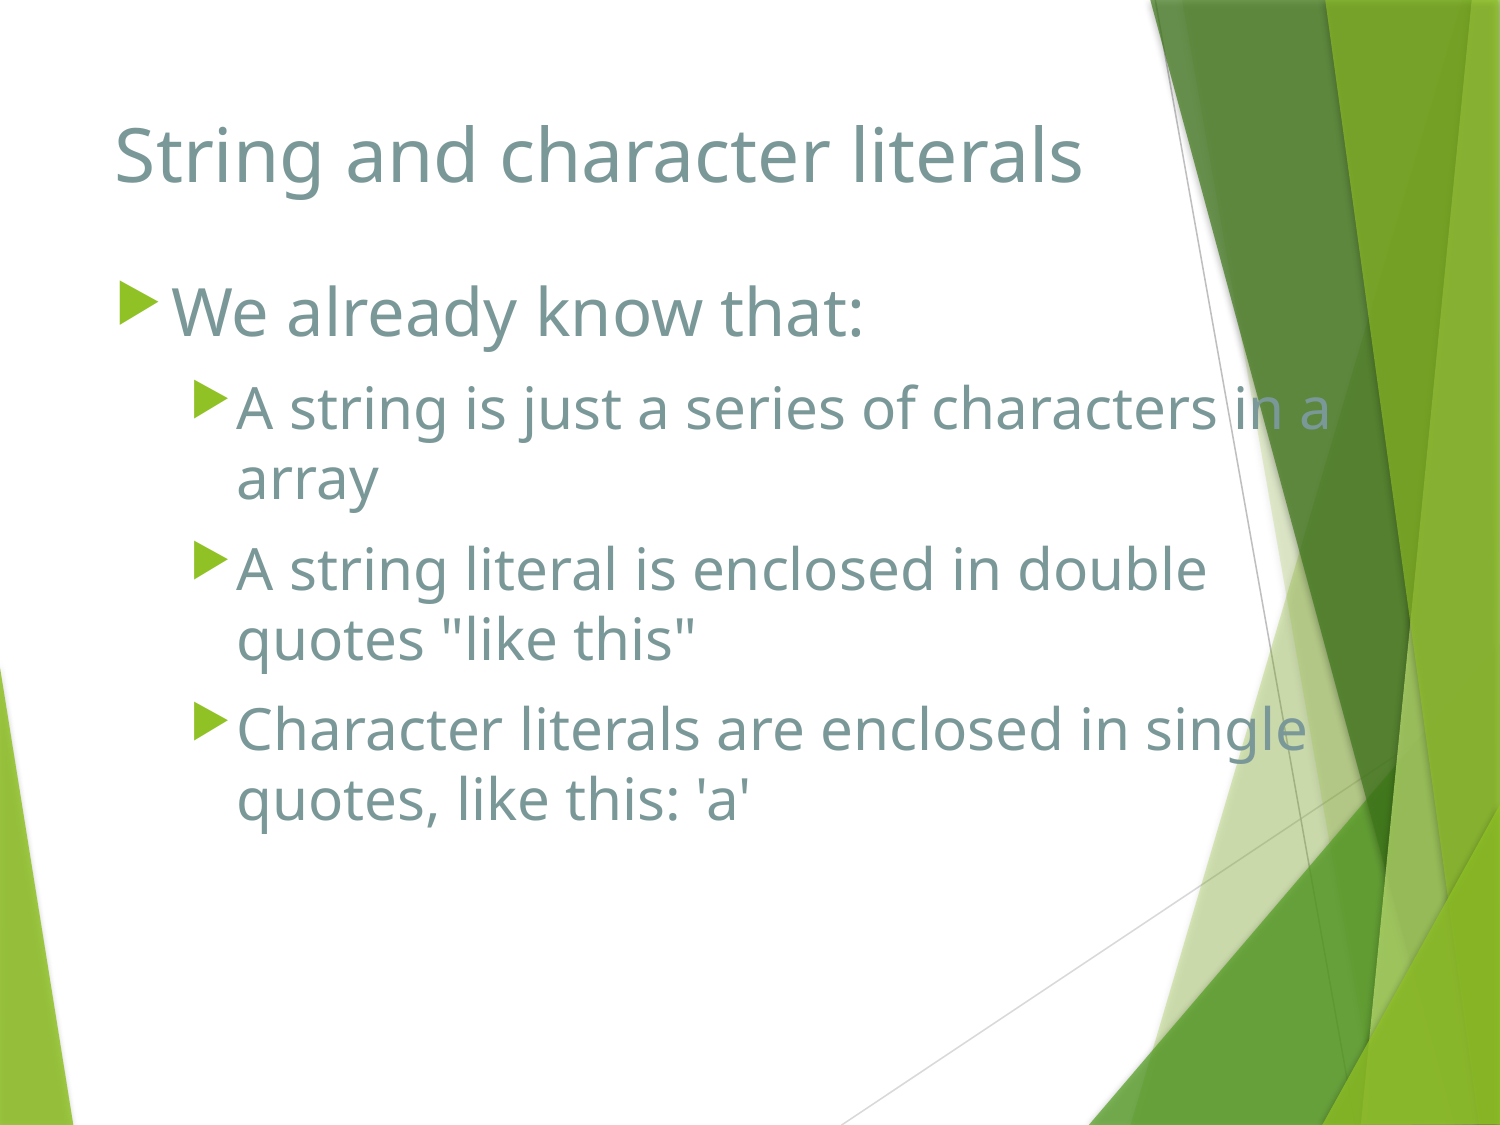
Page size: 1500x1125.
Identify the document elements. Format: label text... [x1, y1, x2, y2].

title String and character literals [99, 99, 1142, 238]
list We already know that: A string is just a series of characters in a array A string literal is enclosed in double quotes "like this" Character literals are enclosed in single quotes, like this: 'a' [99, 262, 1388, 992]
